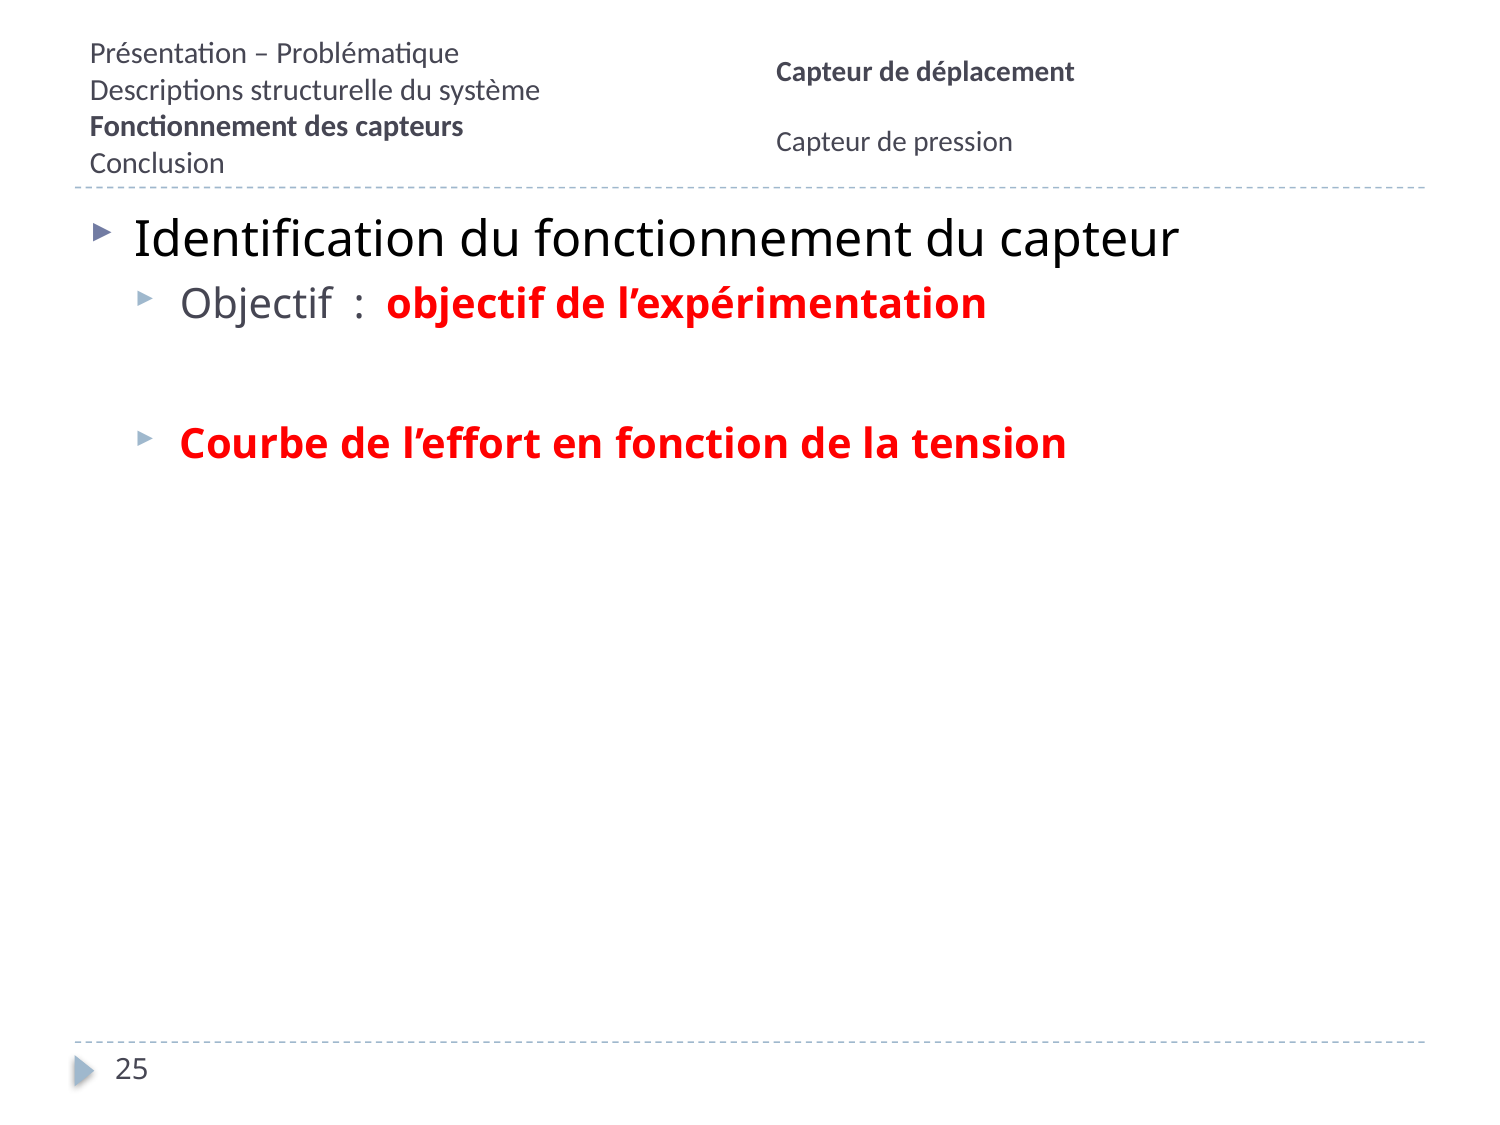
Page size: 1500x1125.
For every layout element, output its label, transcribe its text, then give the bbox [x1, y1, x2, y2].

text_box Capteur de déplacement Capteur de pression [761, 23, 1425, 186]
title Présentation – Problématique Descriptions structurelle du système Fonctionnement des capteurs Conclusion [75, 24, 739, 188]
list Identification du fonctionnement du capteur Objectif : objectif de l’expérimentation Courbe de l’effort en fonction de la tension [75, 199, 1425, 1010]
slide_number 25 [100, 1042, 426, 1103]
